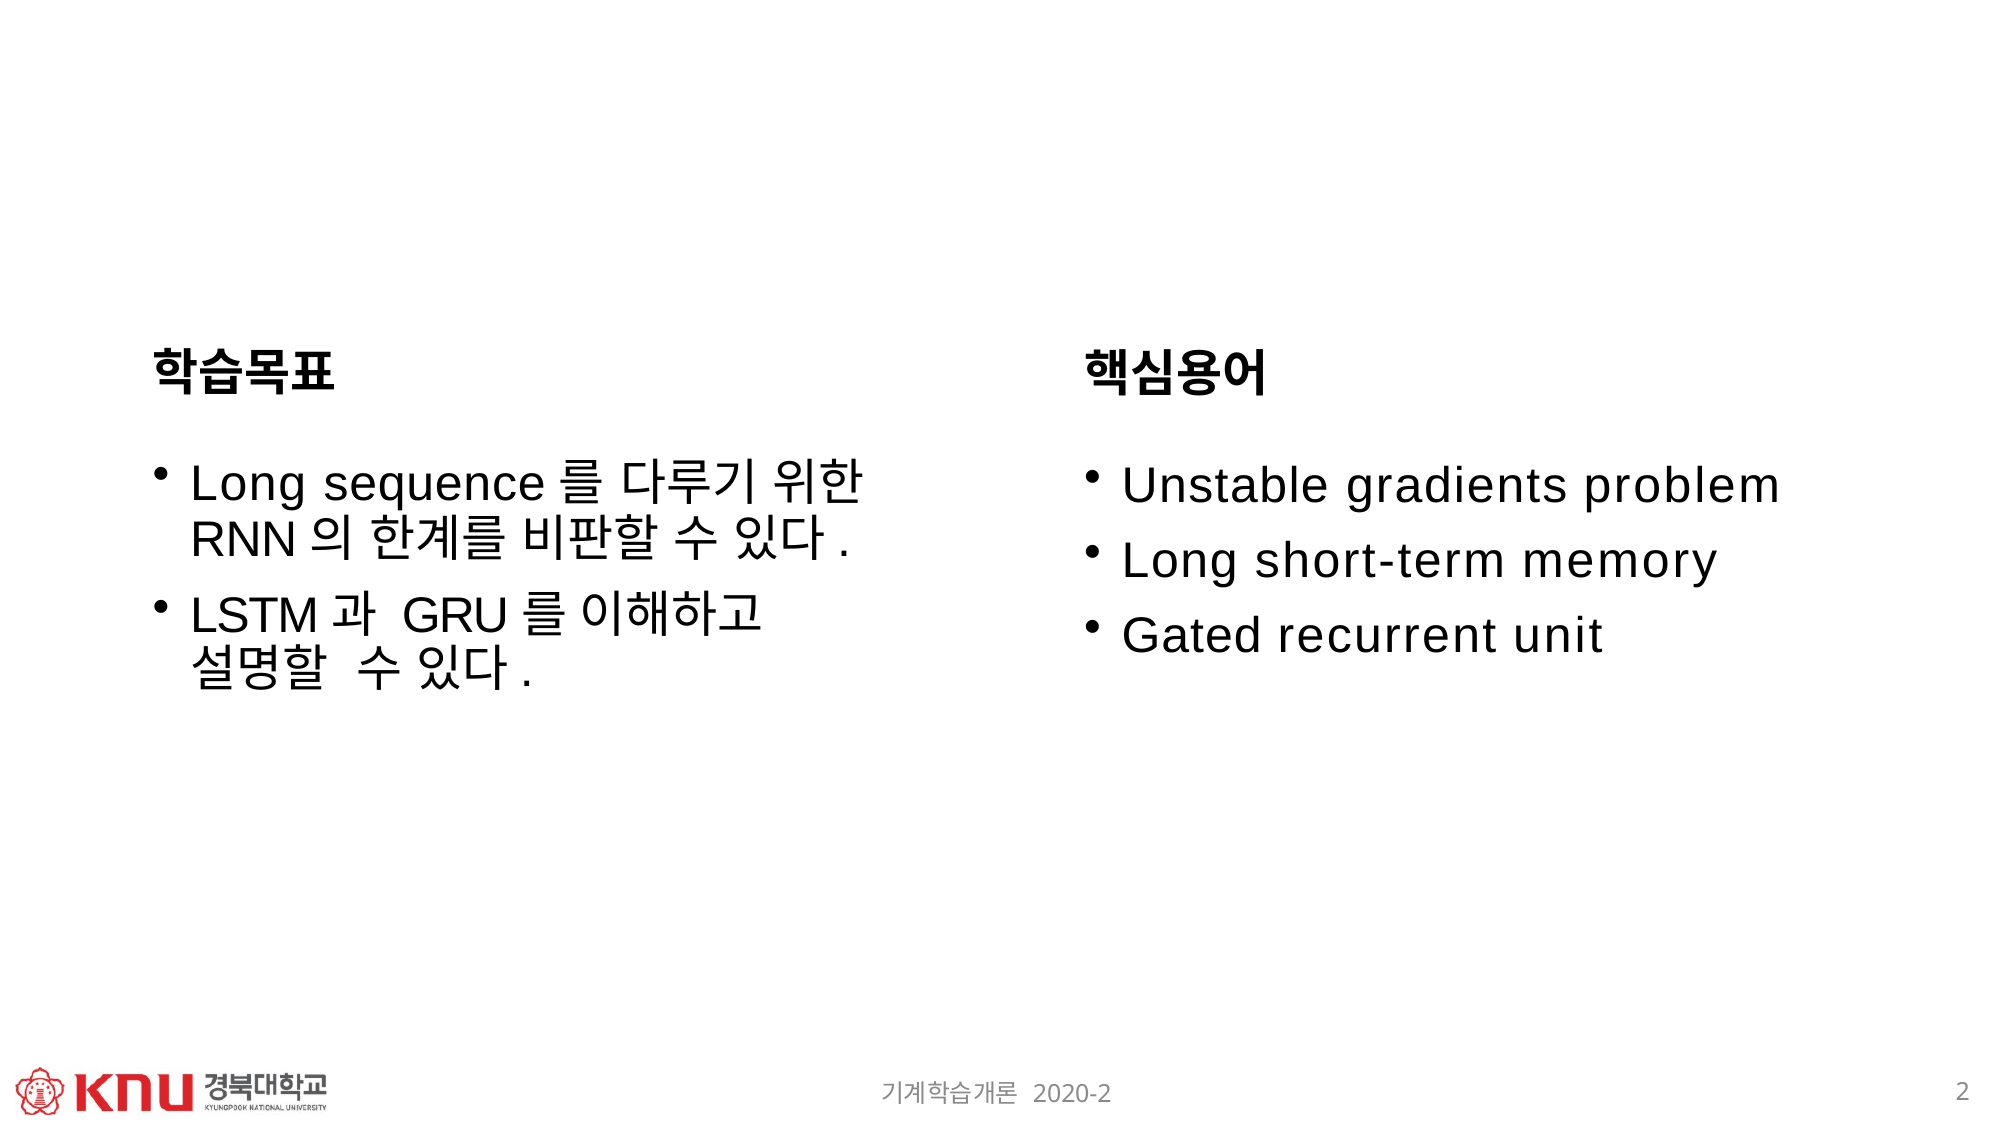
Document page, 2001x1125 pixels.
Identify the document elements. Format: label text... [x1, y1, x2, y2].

footer 기계학습개론 2020-2 [878, 1073, 1121, 1125]
slide_number 2 [1949, 1071, 1990, 1125]
text_box 학습목표 Long sequence를 다루기 위한 RNN의 한계를 비판할 수 있다. LSTM과 GRU를 이해하고 설명할 수 있다. [150, 338, 912, 697]
picture [15, 1067, 327, 1115]
text_box 핵심용어 Unstable gradients problem Long short-term memory Gated recurrent unit [1082, 338, 1785, 663]
